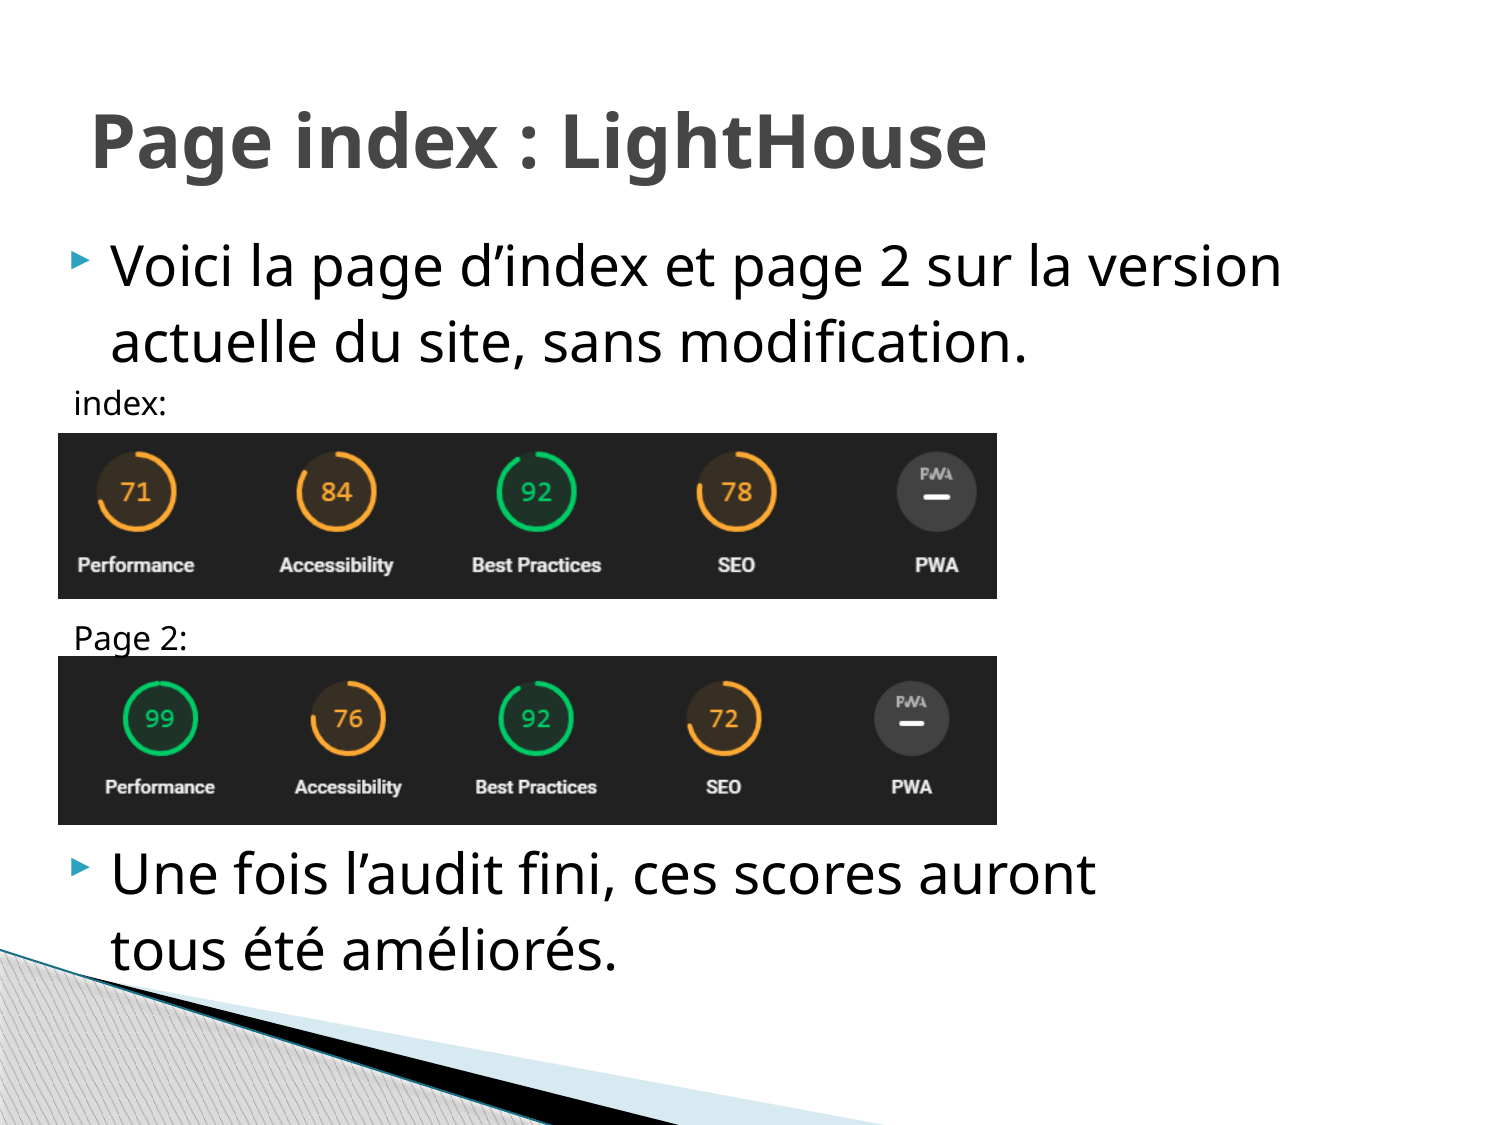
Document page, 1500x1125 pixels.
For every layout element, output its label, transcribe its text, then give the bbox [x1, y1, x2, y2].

list Voici la page d’index et page 2 sur la version actuelle du site, sans modification. Une fois l’audit fini, ces scores auront tous été améliorés. [35, 222, 1386, 831]
picture [58, 433, 997, 599]
text_box index: [58, 374, 235, 430]
title Page index : LightHouse [75, 45, 1425, 233]
text_box [35, 831, 1395, 1046]
picture [58, 655, 997, 826]
text_box Page 2: [58, 609, 235, 655]
